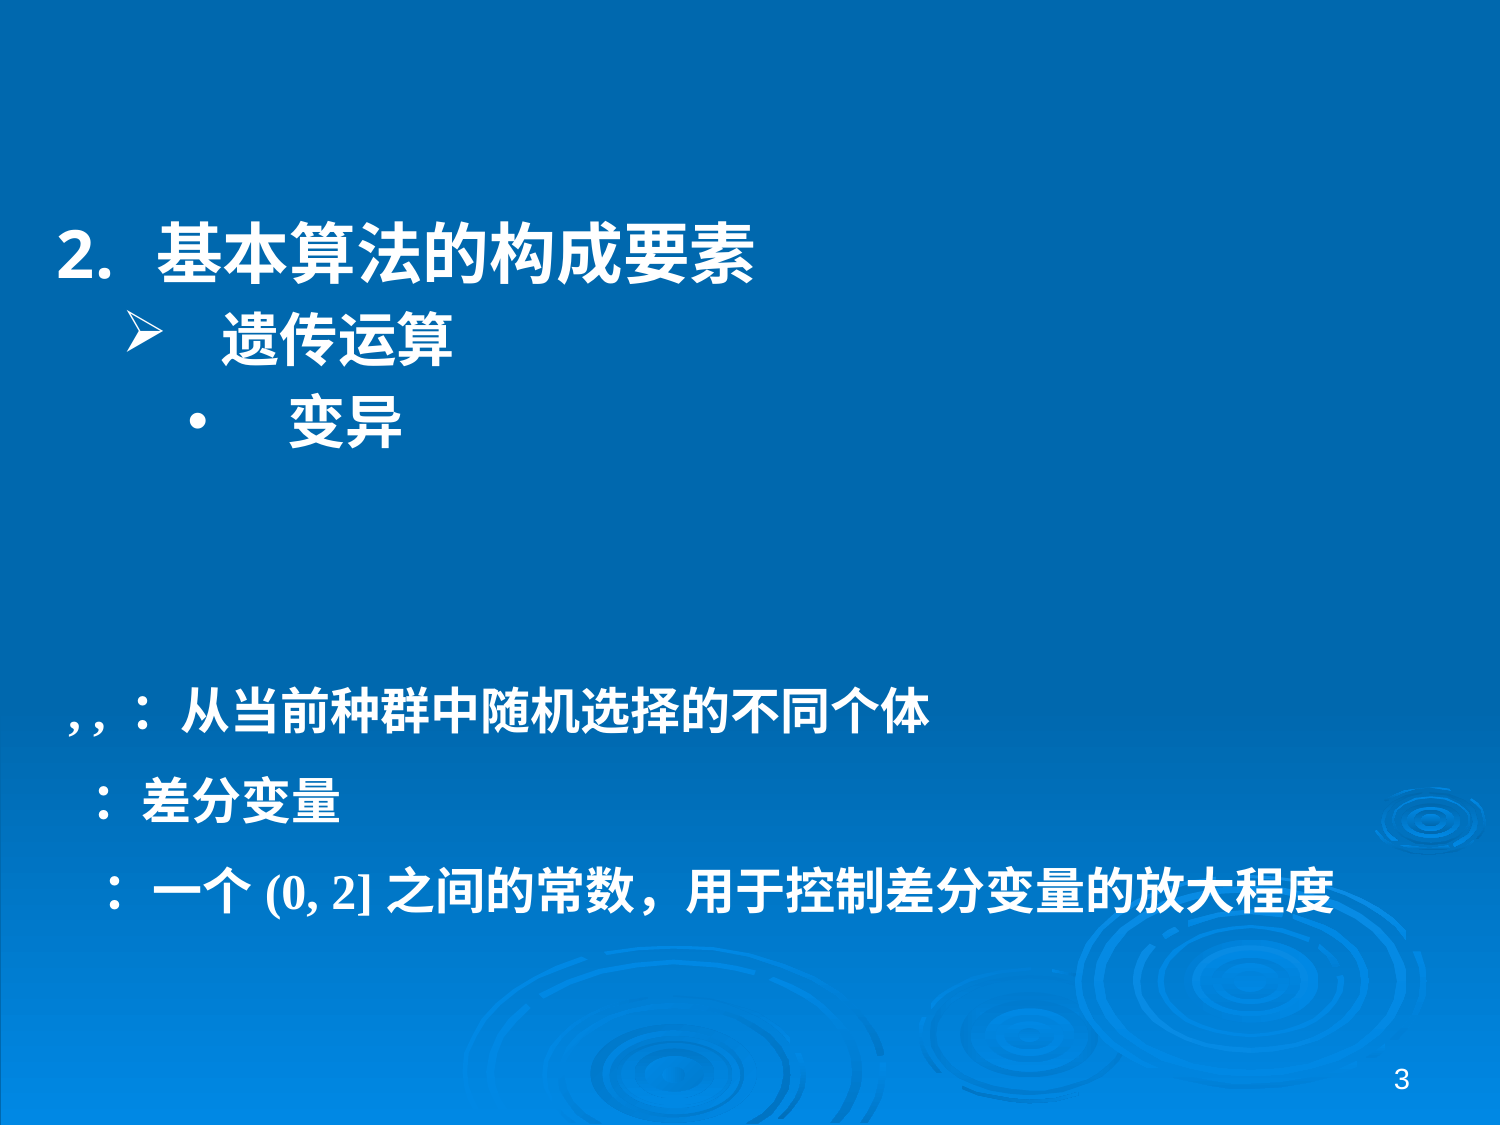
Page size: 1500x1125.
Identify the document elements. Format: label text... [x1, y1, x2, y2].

slide_number 3 [1074, 1024, 1426, 1103]
